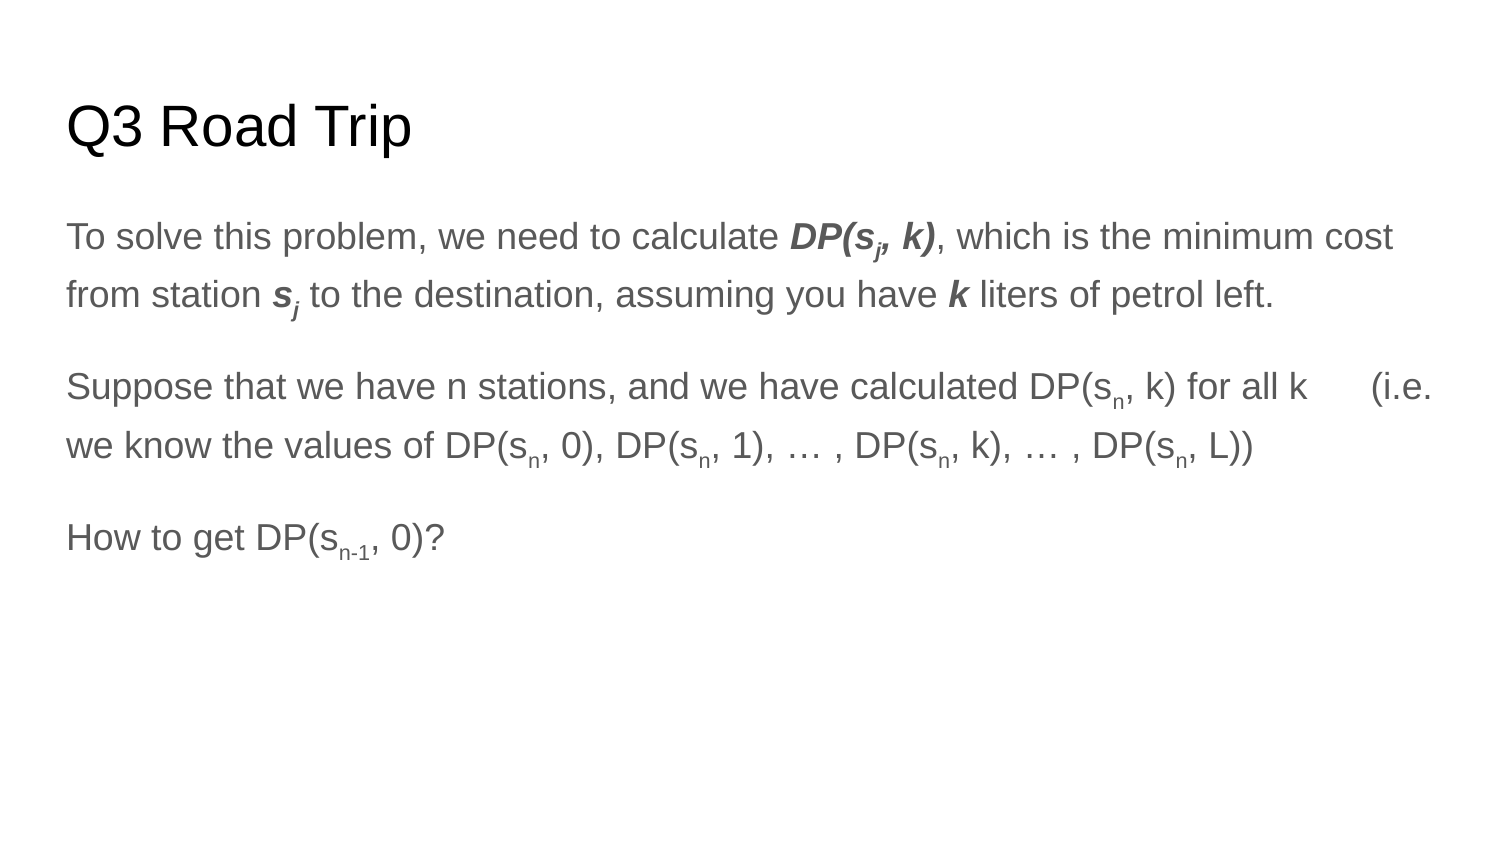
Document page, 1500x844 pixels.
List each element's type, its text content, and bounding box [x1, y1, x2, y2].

list To solve this problem, we need to calculate DP(sj, k), which is the minimum cost from station sj to the destination, assuming you have k liters of petrol left. Suppose that we have n stations, and we have calculated DP(sn, k) for all k (i.e. we know the values of DP(sn, 0), DP(sn, 1), … , DP(sn, k), … , DP(sn, L)) How to get DP(sn-1, 0)? [51, 189, 1449, 750]
title Q3 Road Trip [51, 72, 1449, 167]
